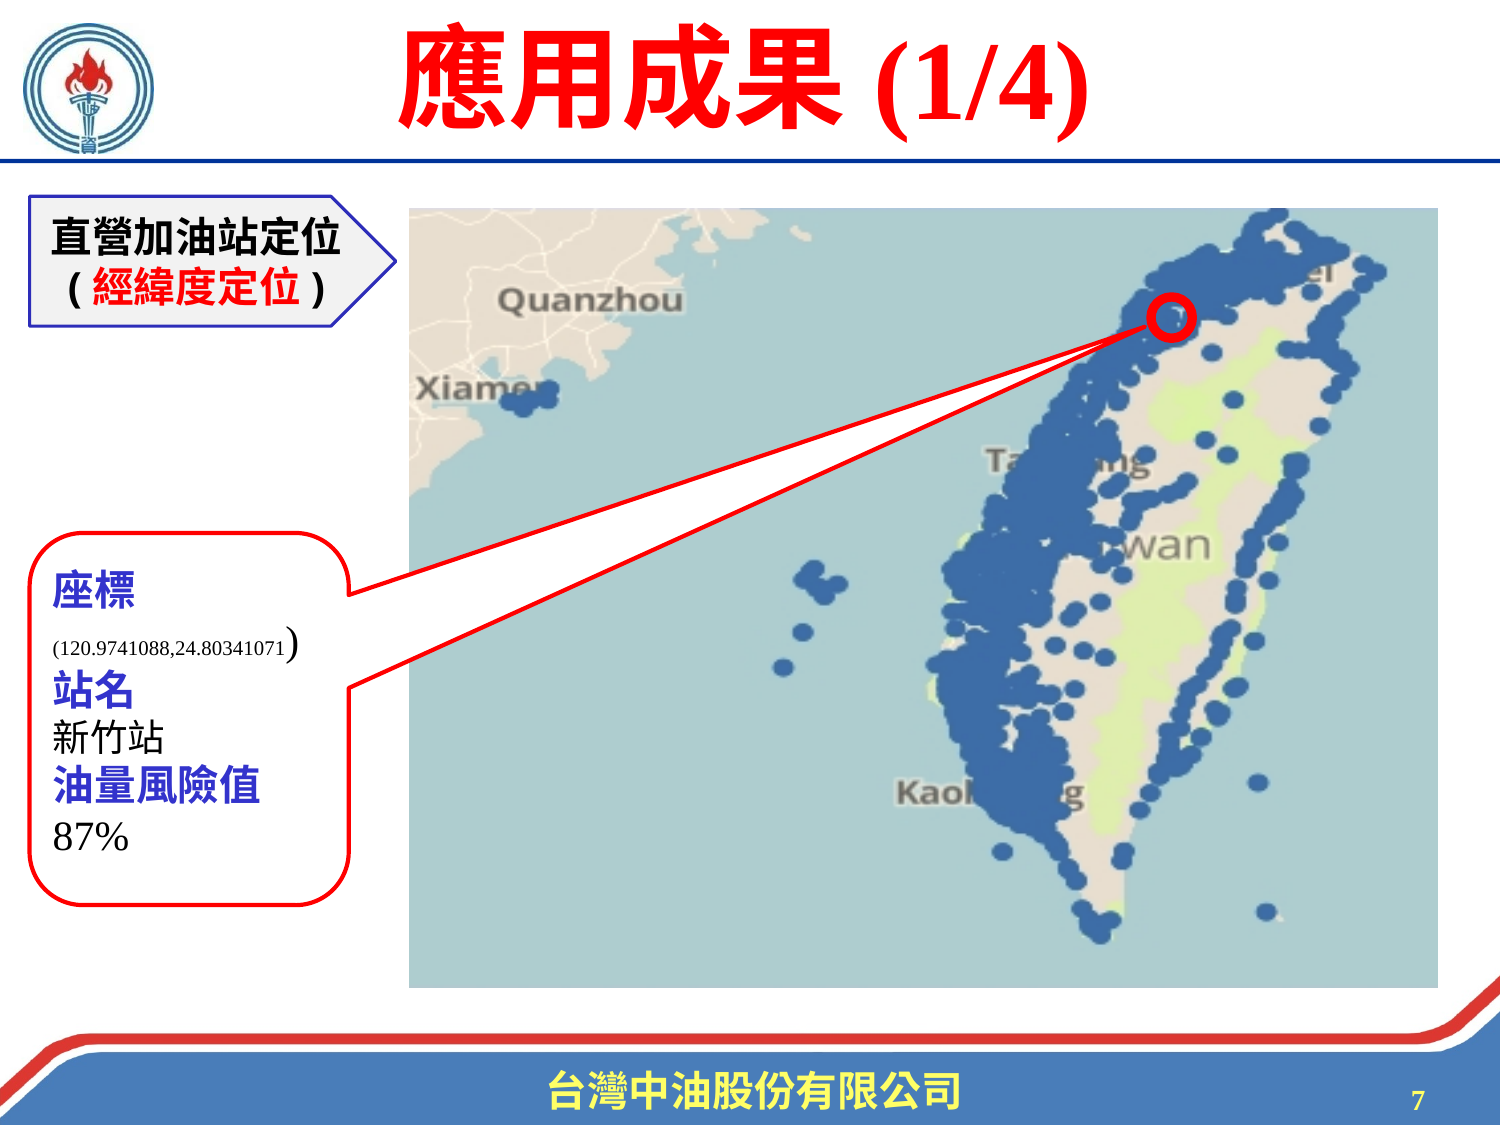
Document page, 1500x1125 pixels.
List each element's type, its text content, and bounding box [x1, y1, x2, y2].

text_box 直營加油站定位 (經緯度定位) [29, 196, 396, 327]
text_box 座標(120.9741088,24.80341071) 站名 新竹站 油量風險值87% [27, 530, 404, 908]
title 應用成果(1/4) [0, 0, 1495, 150]
slide_number 7 [1080, 1048, 1441, 1125]
picture [23, 150, 154, 154]
picture [0, 207, 1500, 1125]
